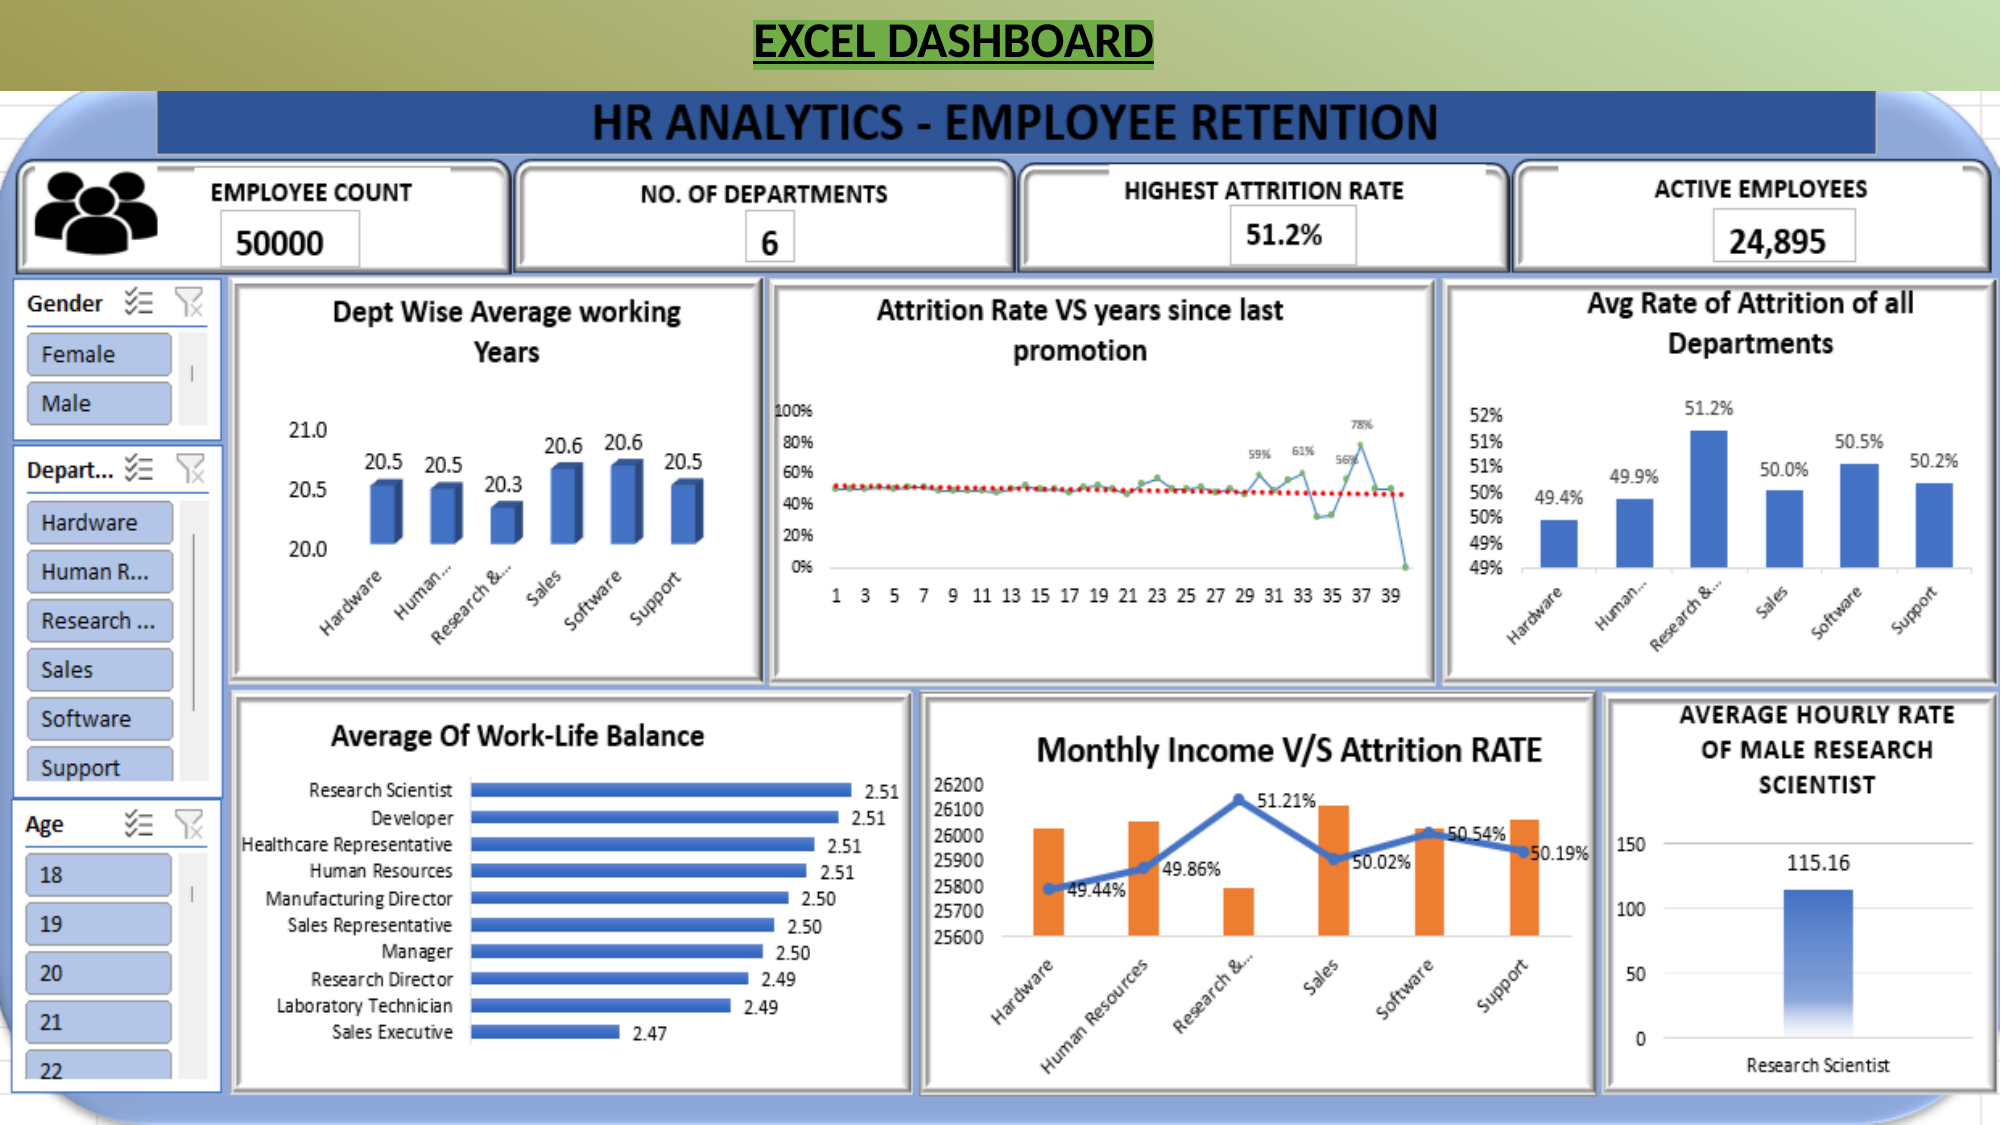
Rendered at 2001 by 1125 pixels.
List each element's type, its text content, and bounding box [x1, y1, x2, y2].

picture [0, 91, 2000, 1125]
text_box EXCEL DASHBOARD [738, 0, 1218, 75]
